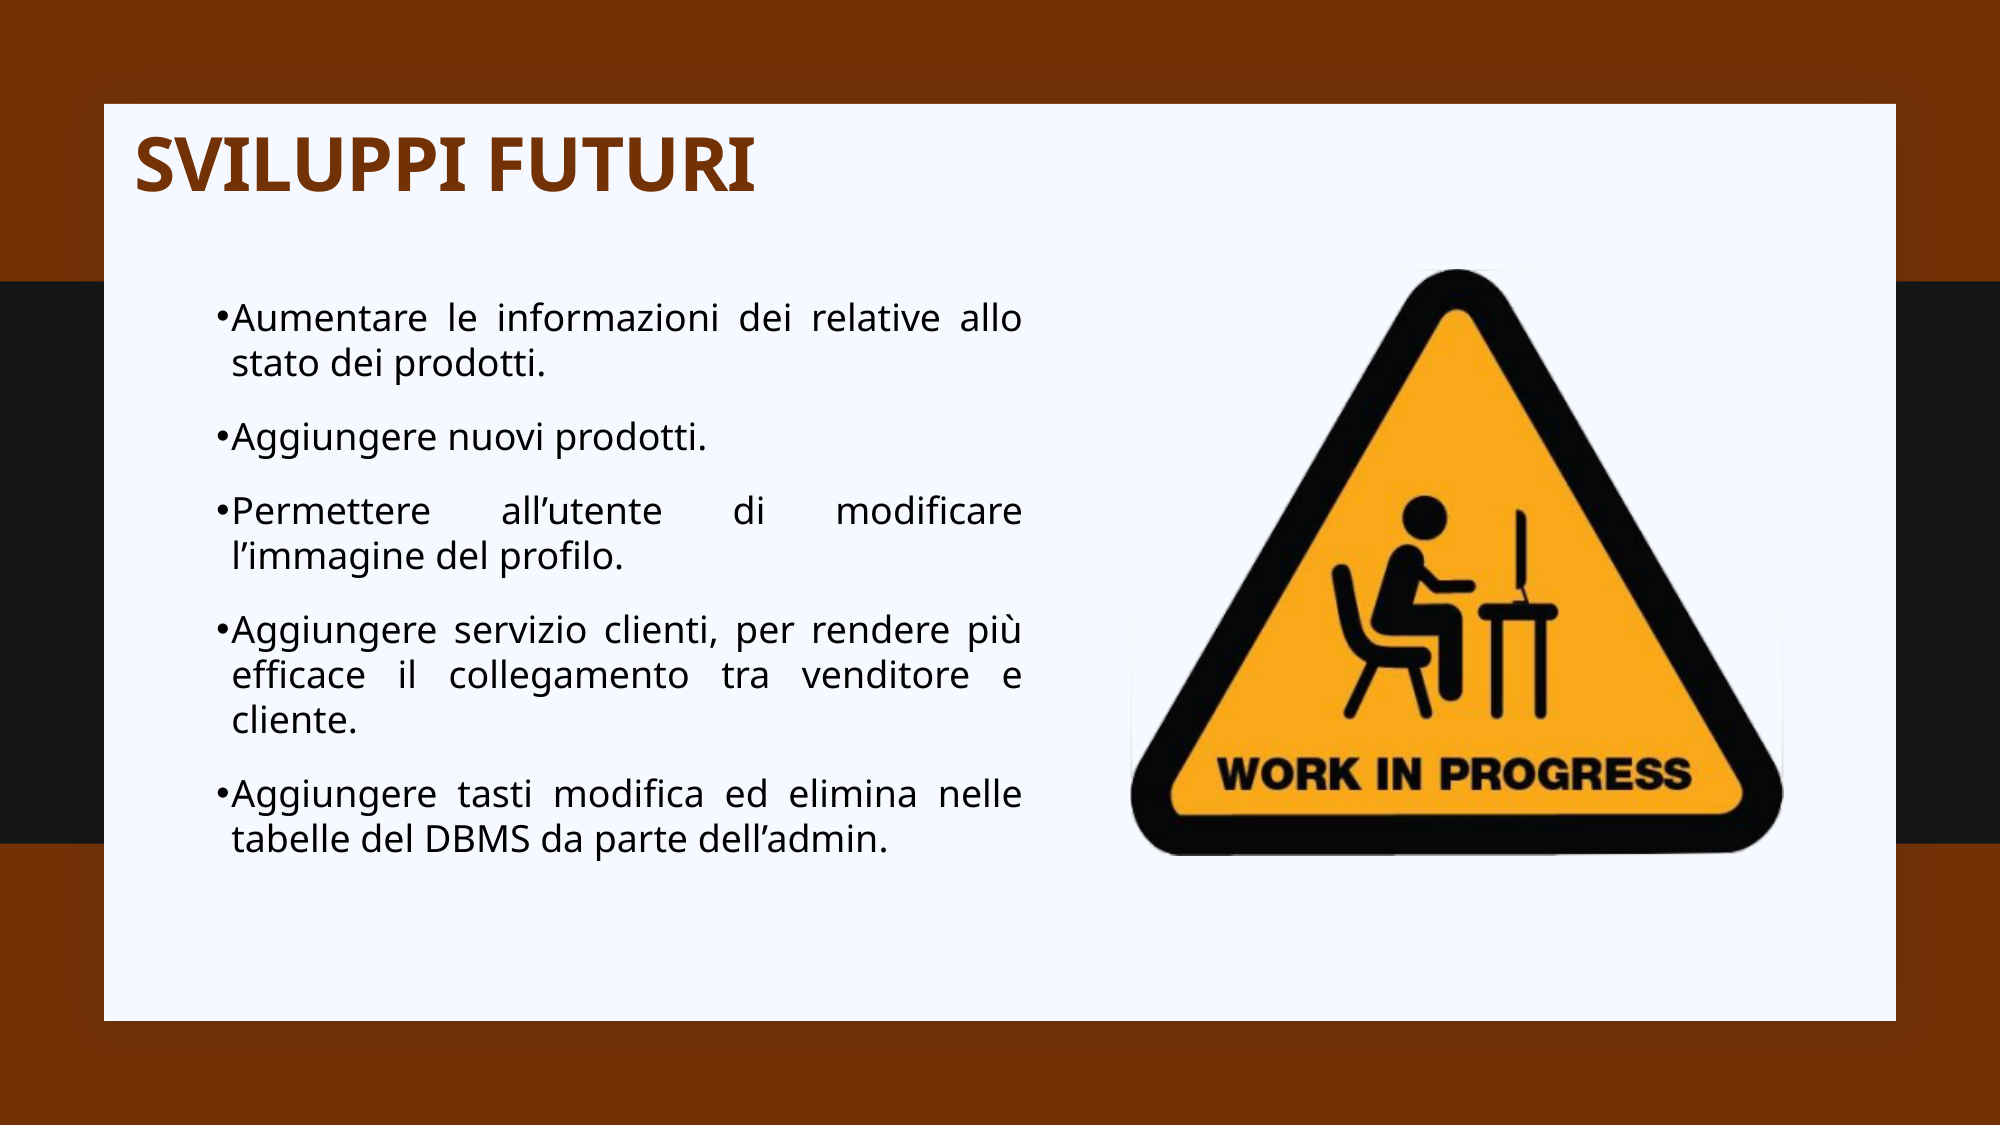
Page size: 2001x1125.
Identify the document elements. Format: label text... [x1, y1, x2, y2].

picture [1129, 268, 1784, 856]
list Aumentare le informazioni dei relative allo stato dei prodotti. Aggiungere nuovi prodotti. Permettere all’utente di modificare l’immagine del profilo. Aggiungere servizio clienti, per rendere più efficace il collegamento tra venditore e cliente. Aggiungere tasti modifica ed elimina nelle tabelle del DBMS da parte dell’admin. [216, 286, 1024, 933]
title SVILUPPI FUTURI [119, 118, 1057, 216]
